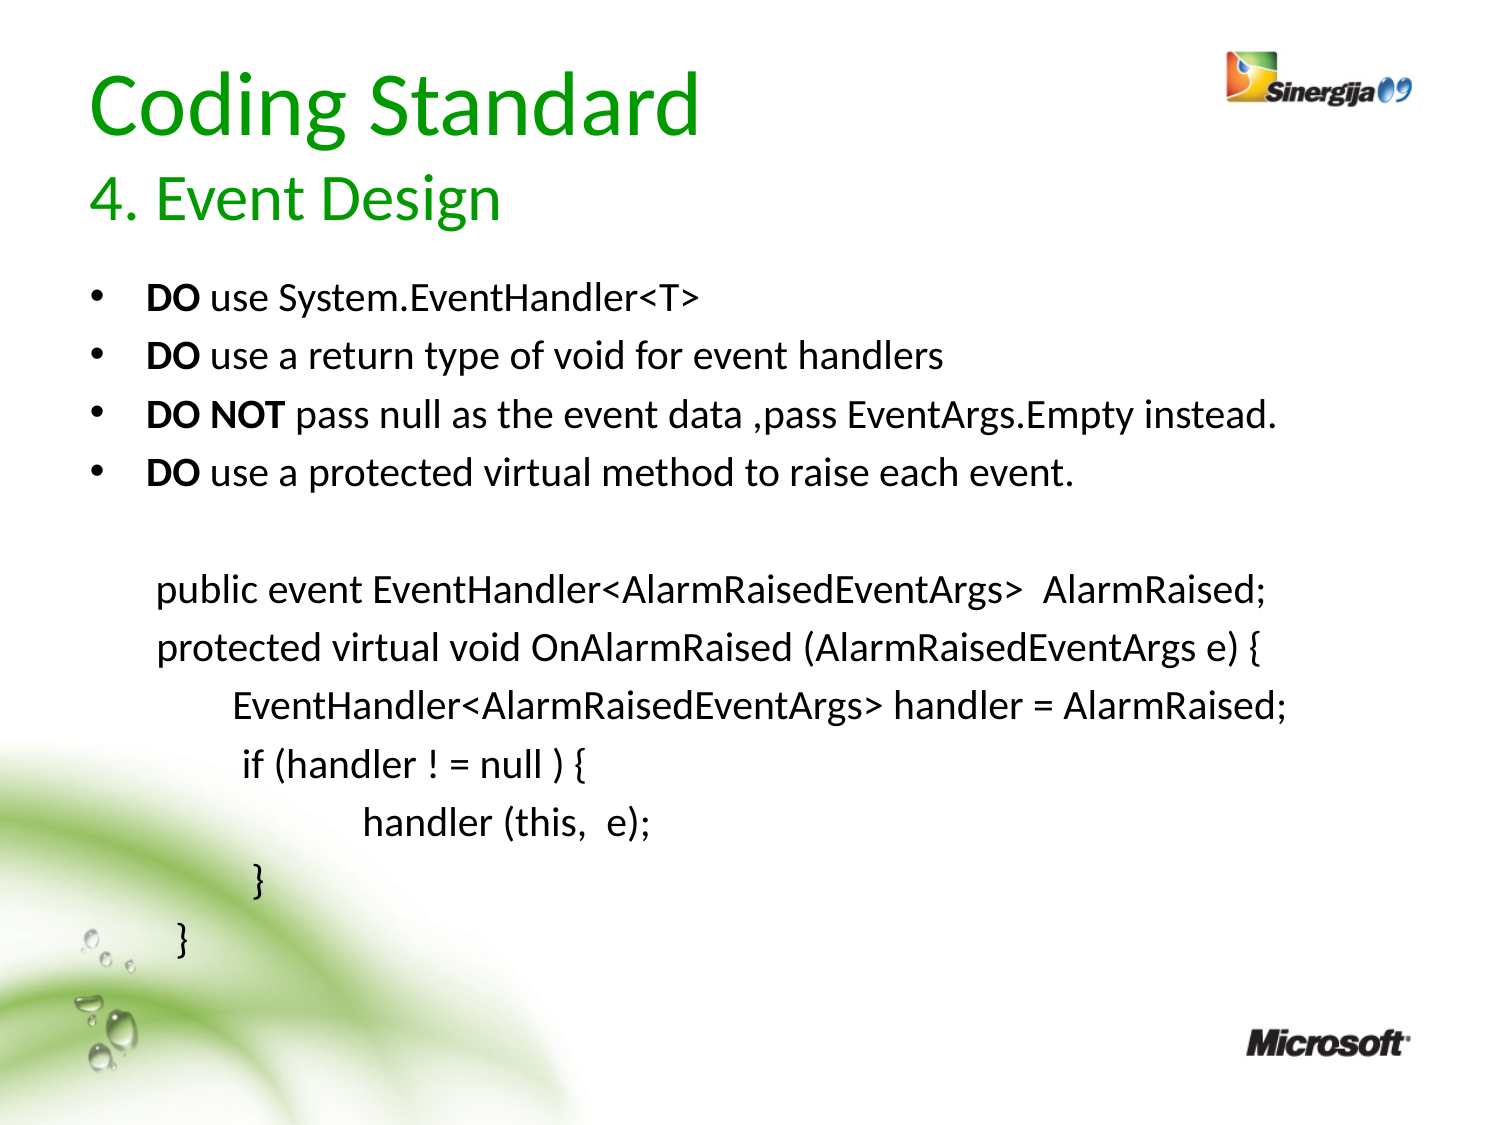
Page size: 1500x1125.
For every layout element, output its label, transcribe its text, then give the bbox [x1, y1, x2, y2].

picture [0, 0, 1500, 1125]
list DO use System.EventHandler<T> DO use a return type of void for event handlers DO NOT pass null as the event data ,pass EventArgs.Empty instead. DO use a protected virtual method to raise each event. public event EventHandler<AlarmRaisedEventArgs> AlarmRaised; protected virtual void OnAlarmRaised (AlarmRaisedEventArgs e) { EventHandler<AlarmRaisedEventArgs> handler = AlarmRaised; if (handler ! = null ) { handler (this, e); } } [75, 262, 1425, 1005]
title Coding Standard 4. Event Design [75, 45, 1425, 233]
